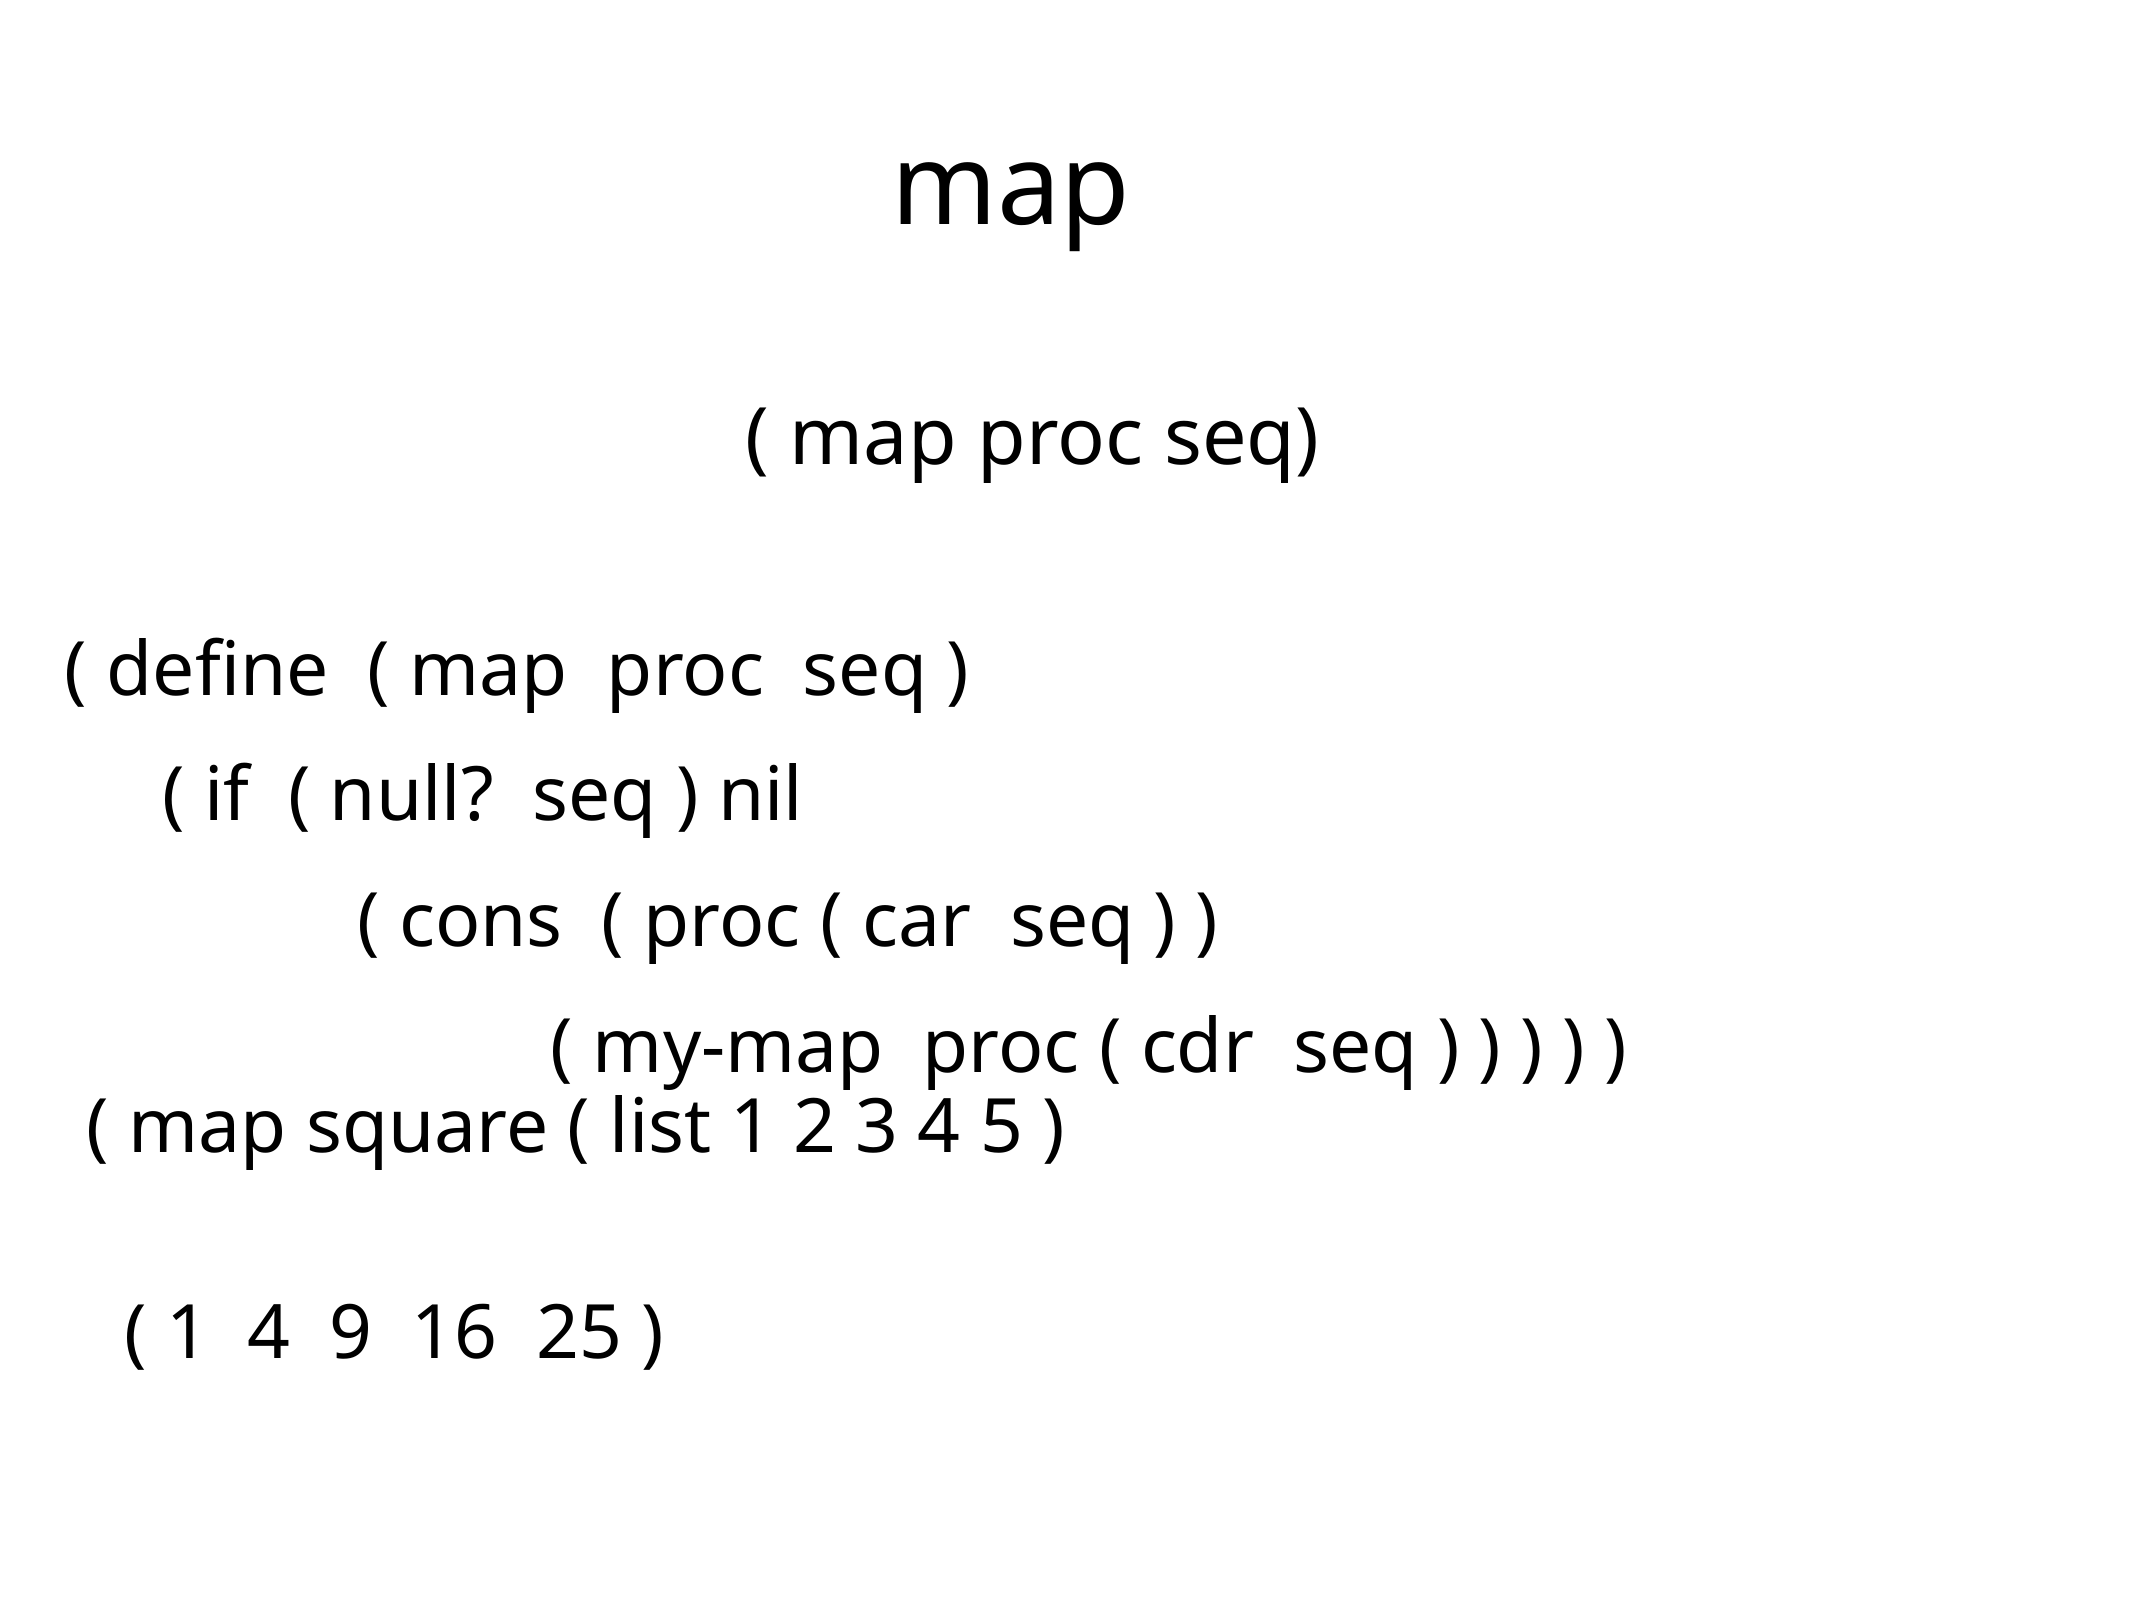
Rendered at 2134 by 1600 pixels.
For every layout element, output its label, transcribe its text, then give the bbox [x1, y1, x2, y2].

title map [152, 101, 1870, 257]
text_box ( map square ( list 1 2 3 4 5 ) [78, 1069, 1075, 1177]
text_box ( define ( map proc seq ) ( if ( null? seq ) nil ( cons ( proc ( car seq ) ) ( my-map proc ( cdr seq ) ) ) ) ) [56, 575, 2123, 1097]
subtitle ( map proc seq) [173, 376, 1892, 531]
text_box ( 1 4 9 16 25 ) [115, 1274, 674, 1382]
